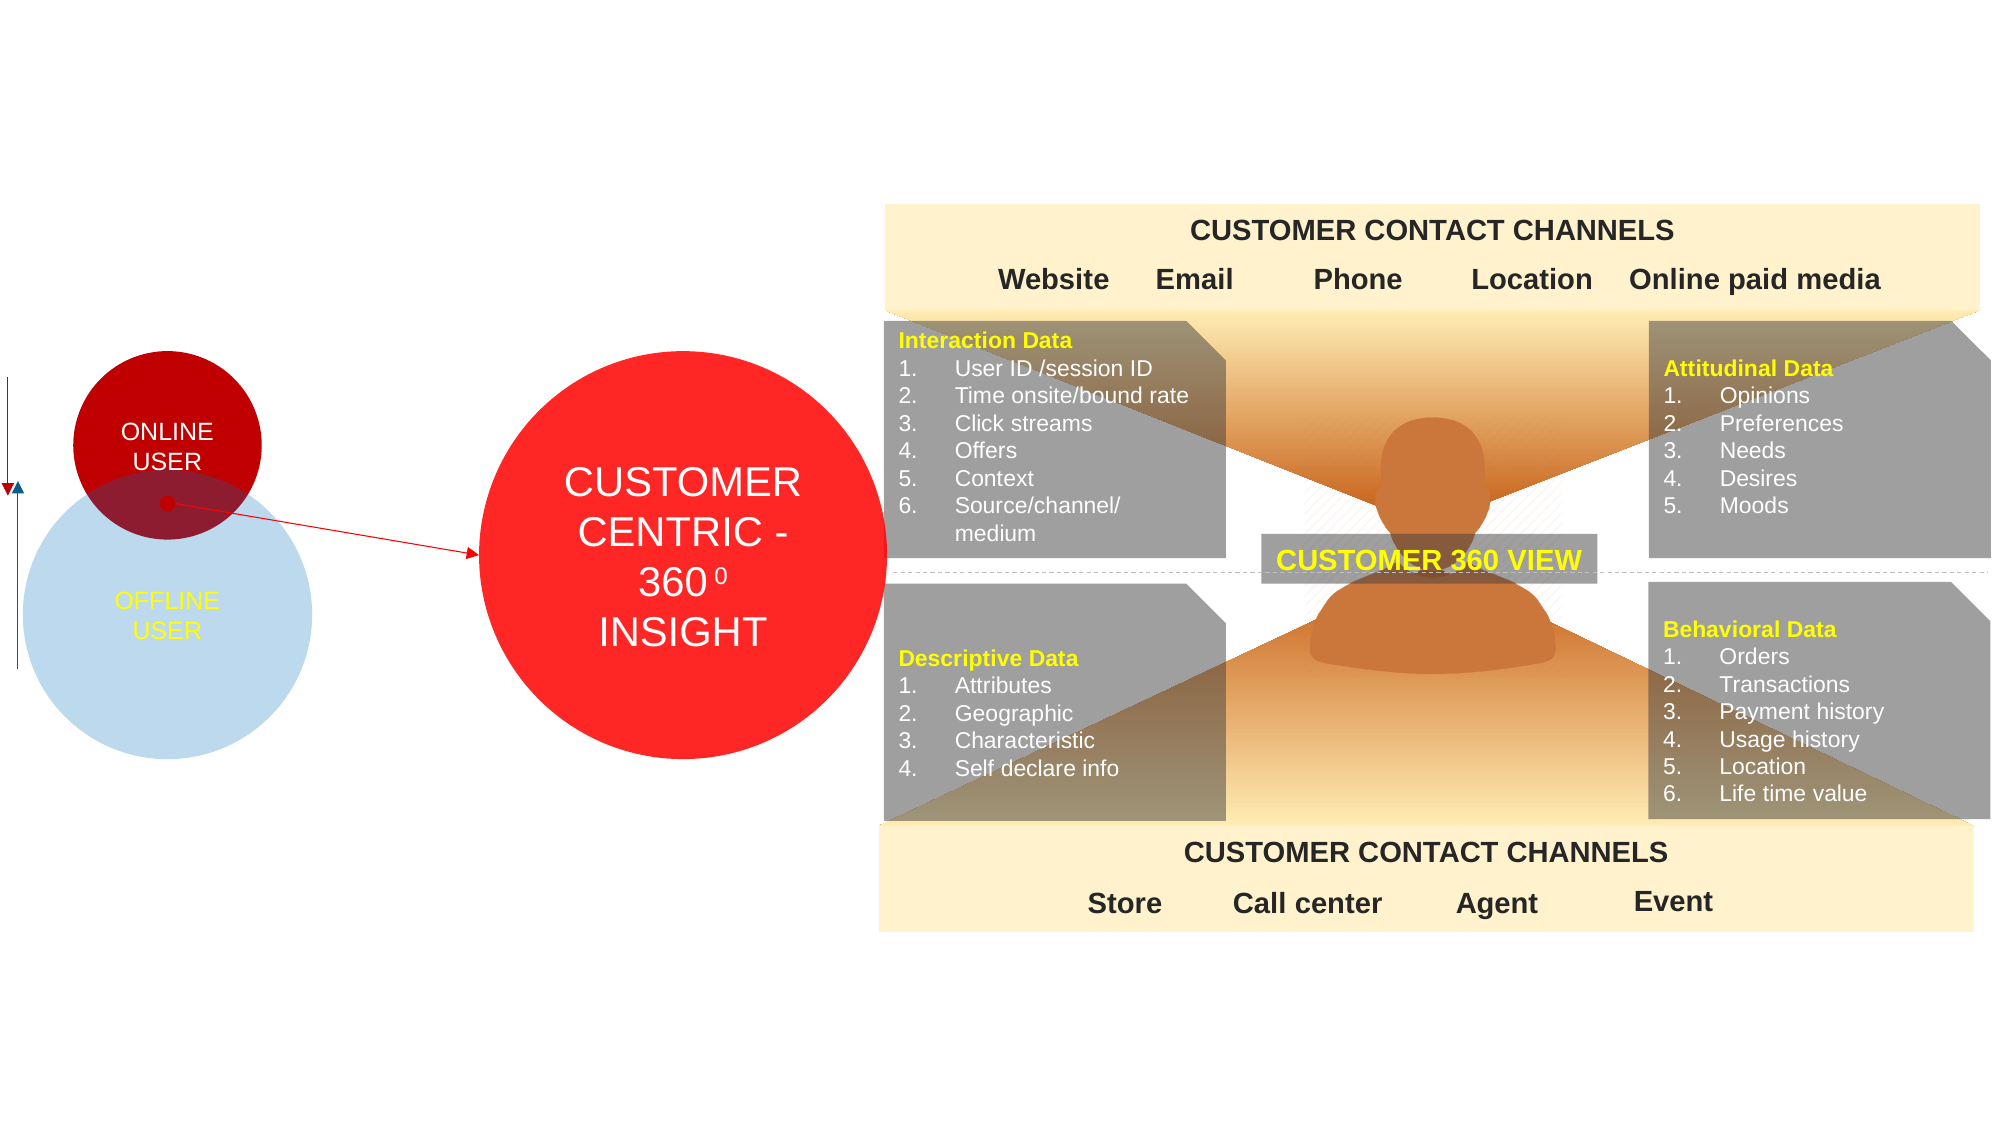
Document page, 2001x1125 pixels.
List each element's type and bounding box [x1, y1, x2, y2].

text_box [878, 204, 1991, 933]
text_box [7, 351, 887, 760]
